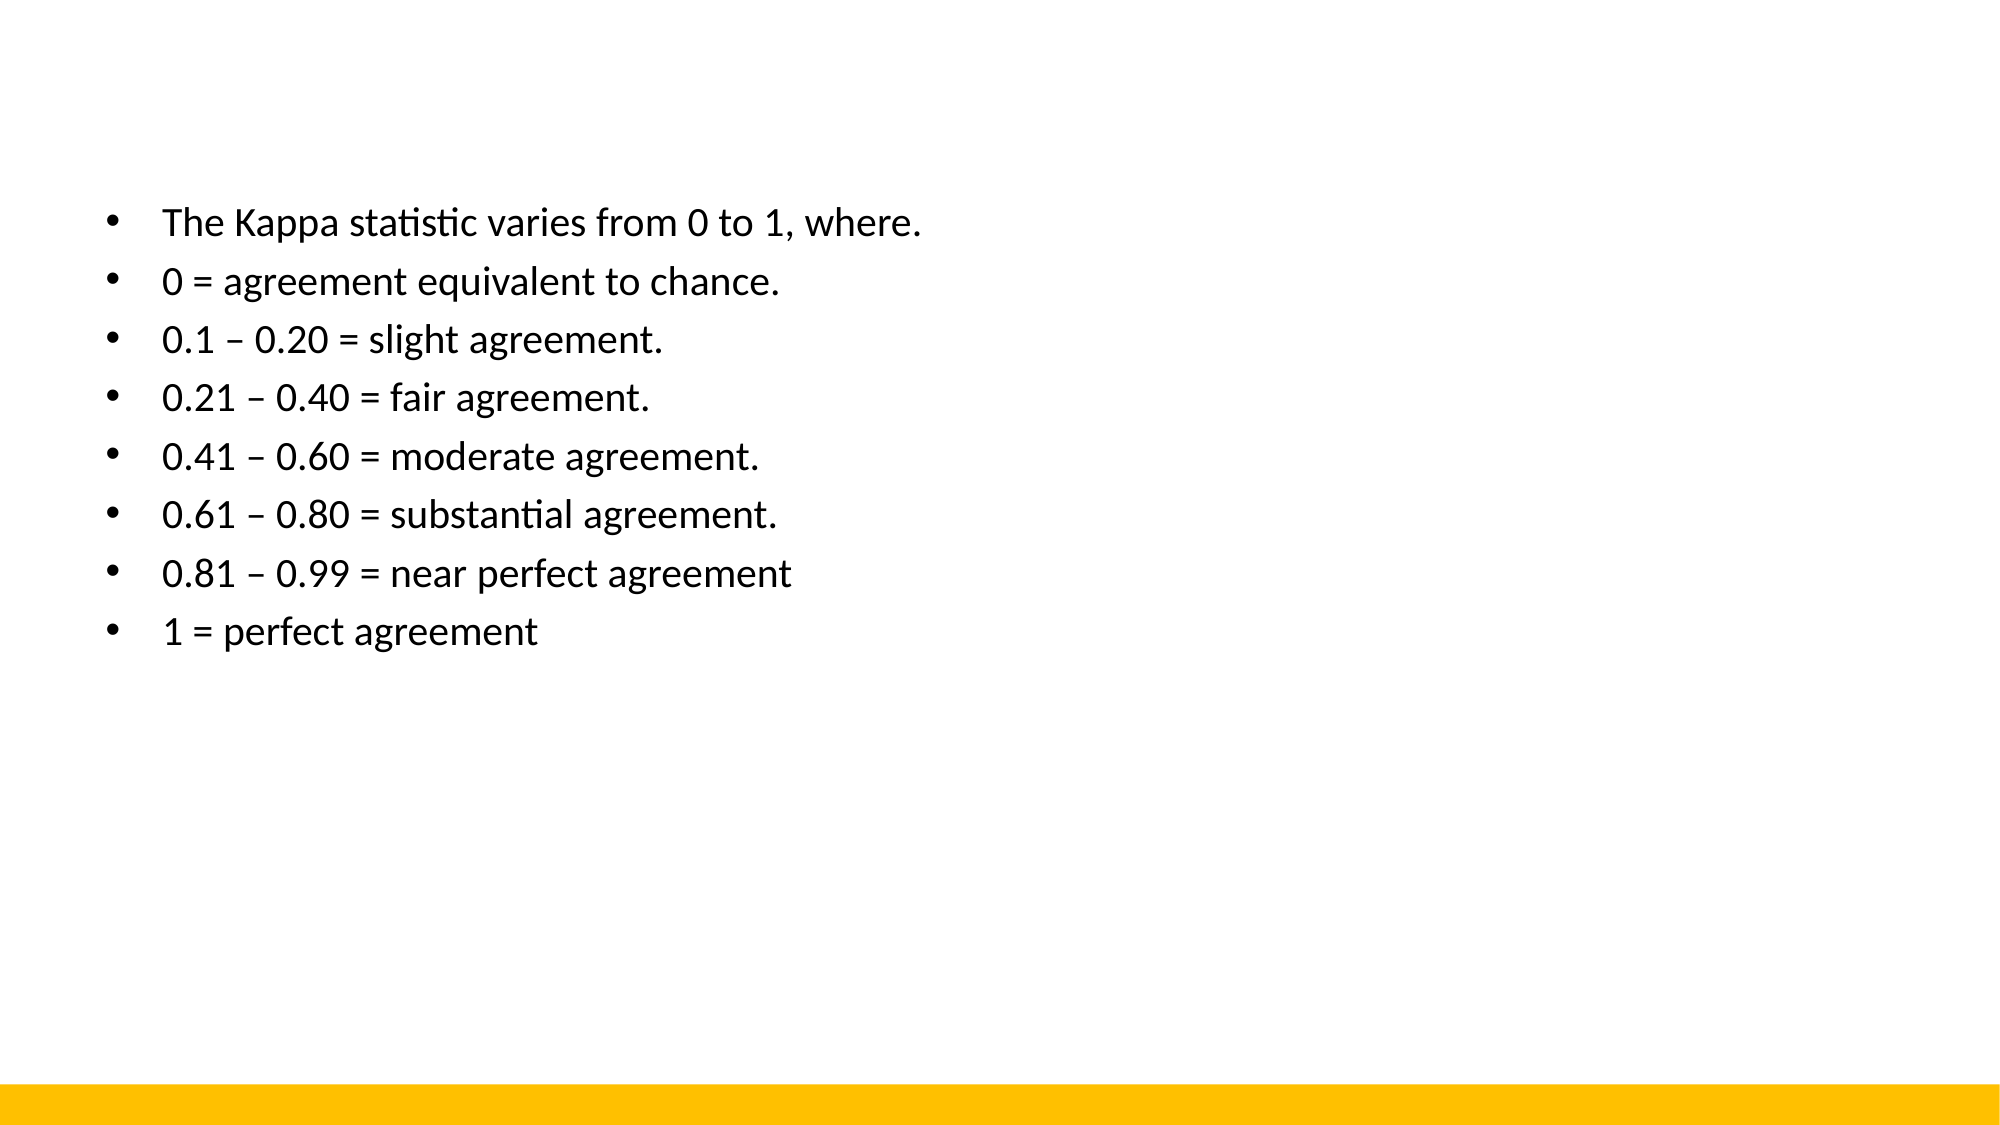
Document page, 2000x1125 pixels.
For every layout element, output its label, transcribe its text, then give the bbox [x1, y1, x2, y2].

list The Kappa statistic varies from 0 to 1, where. 0 = agreement equivalent to chance. 0.1 – 0.20 = slight agreement. 0.21 – 0.40 = fair agreement. 0.41 – 0.60 = moderate agreement. 0.61 – 0.80 = substantial agreement. 0.81 – 0.99 = near perfect agreement 1 = perfect agreement [90, 187, 1891, 930]
